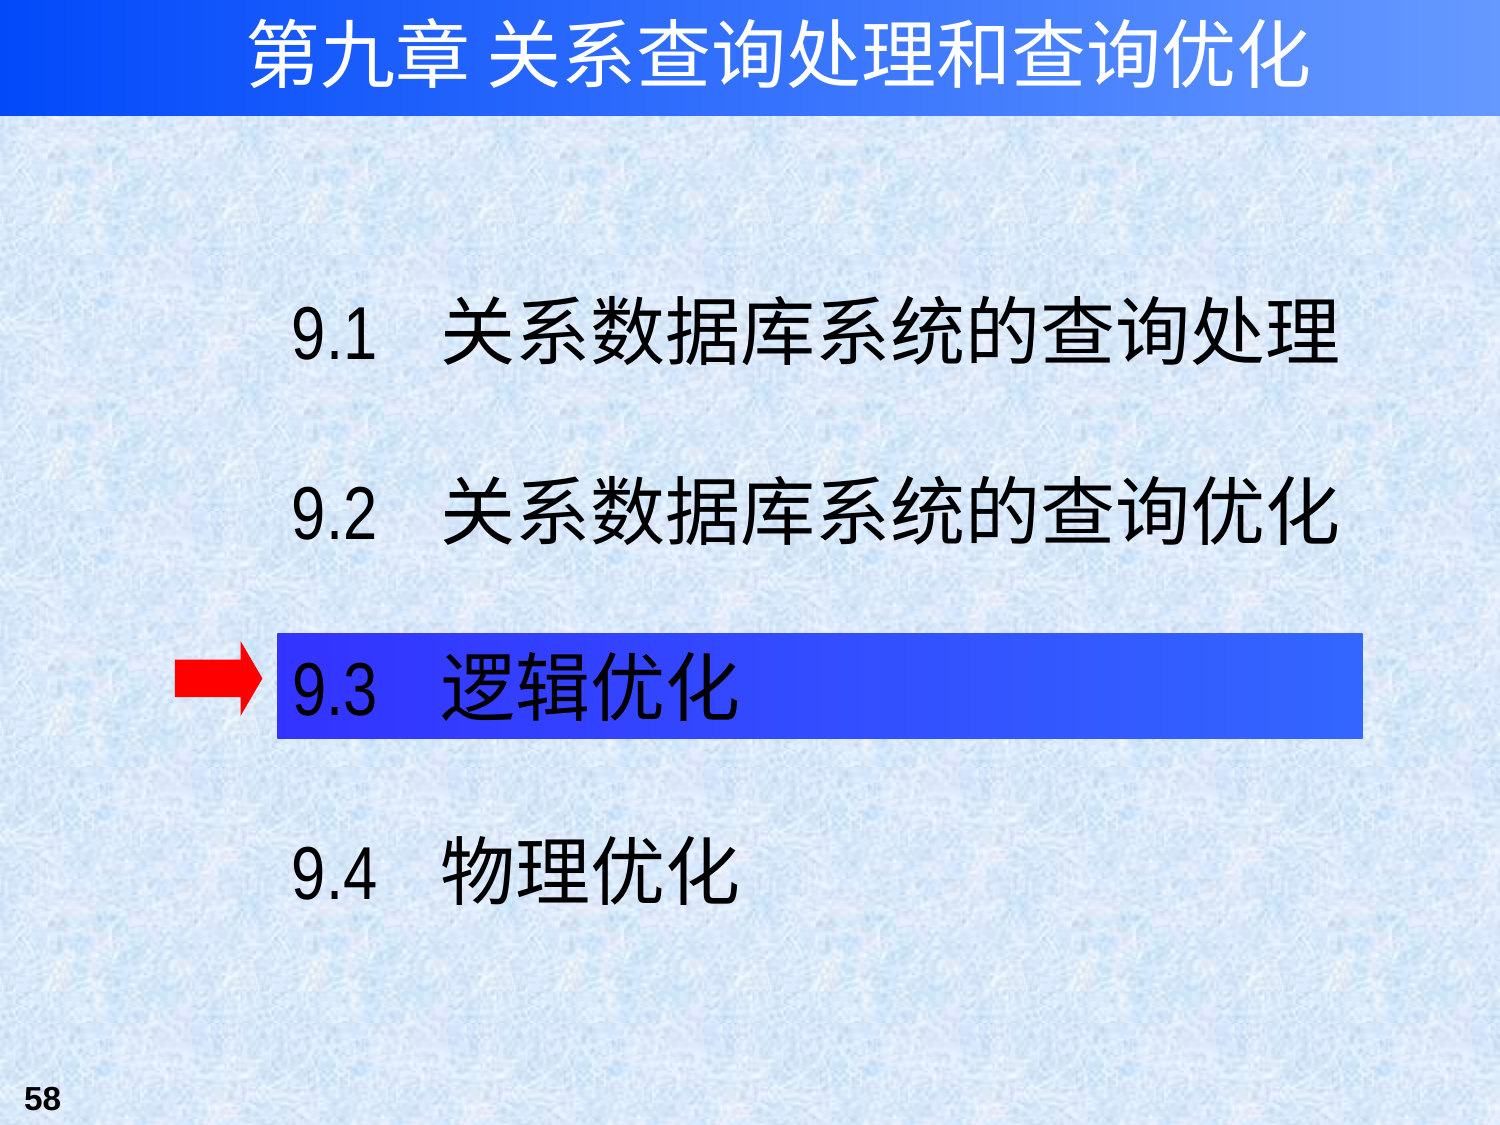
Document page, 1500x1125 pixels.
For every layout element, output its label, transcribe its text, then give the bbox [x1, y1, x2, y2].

picture [0, 116, 1500, 1125]
text_box 9.1 关系数据库系统的查询处理 9.2 关系数据库系统的查询优化 9.4 物理优化 [277, 739, 1363, 922]
text_box 9.3 逻辑优化 [277, 633, 1363, 739]
text_box [174, 640, 263, 716]
text_box 第九章 关系查询处理和查询优化 [230, 0, 1400, 105]
text_box 9.1 关系数据库系统的查询处理 9.2 关系数据库系统的查询优化 9.4 物理优化 [277, 277, 1363, 633]
